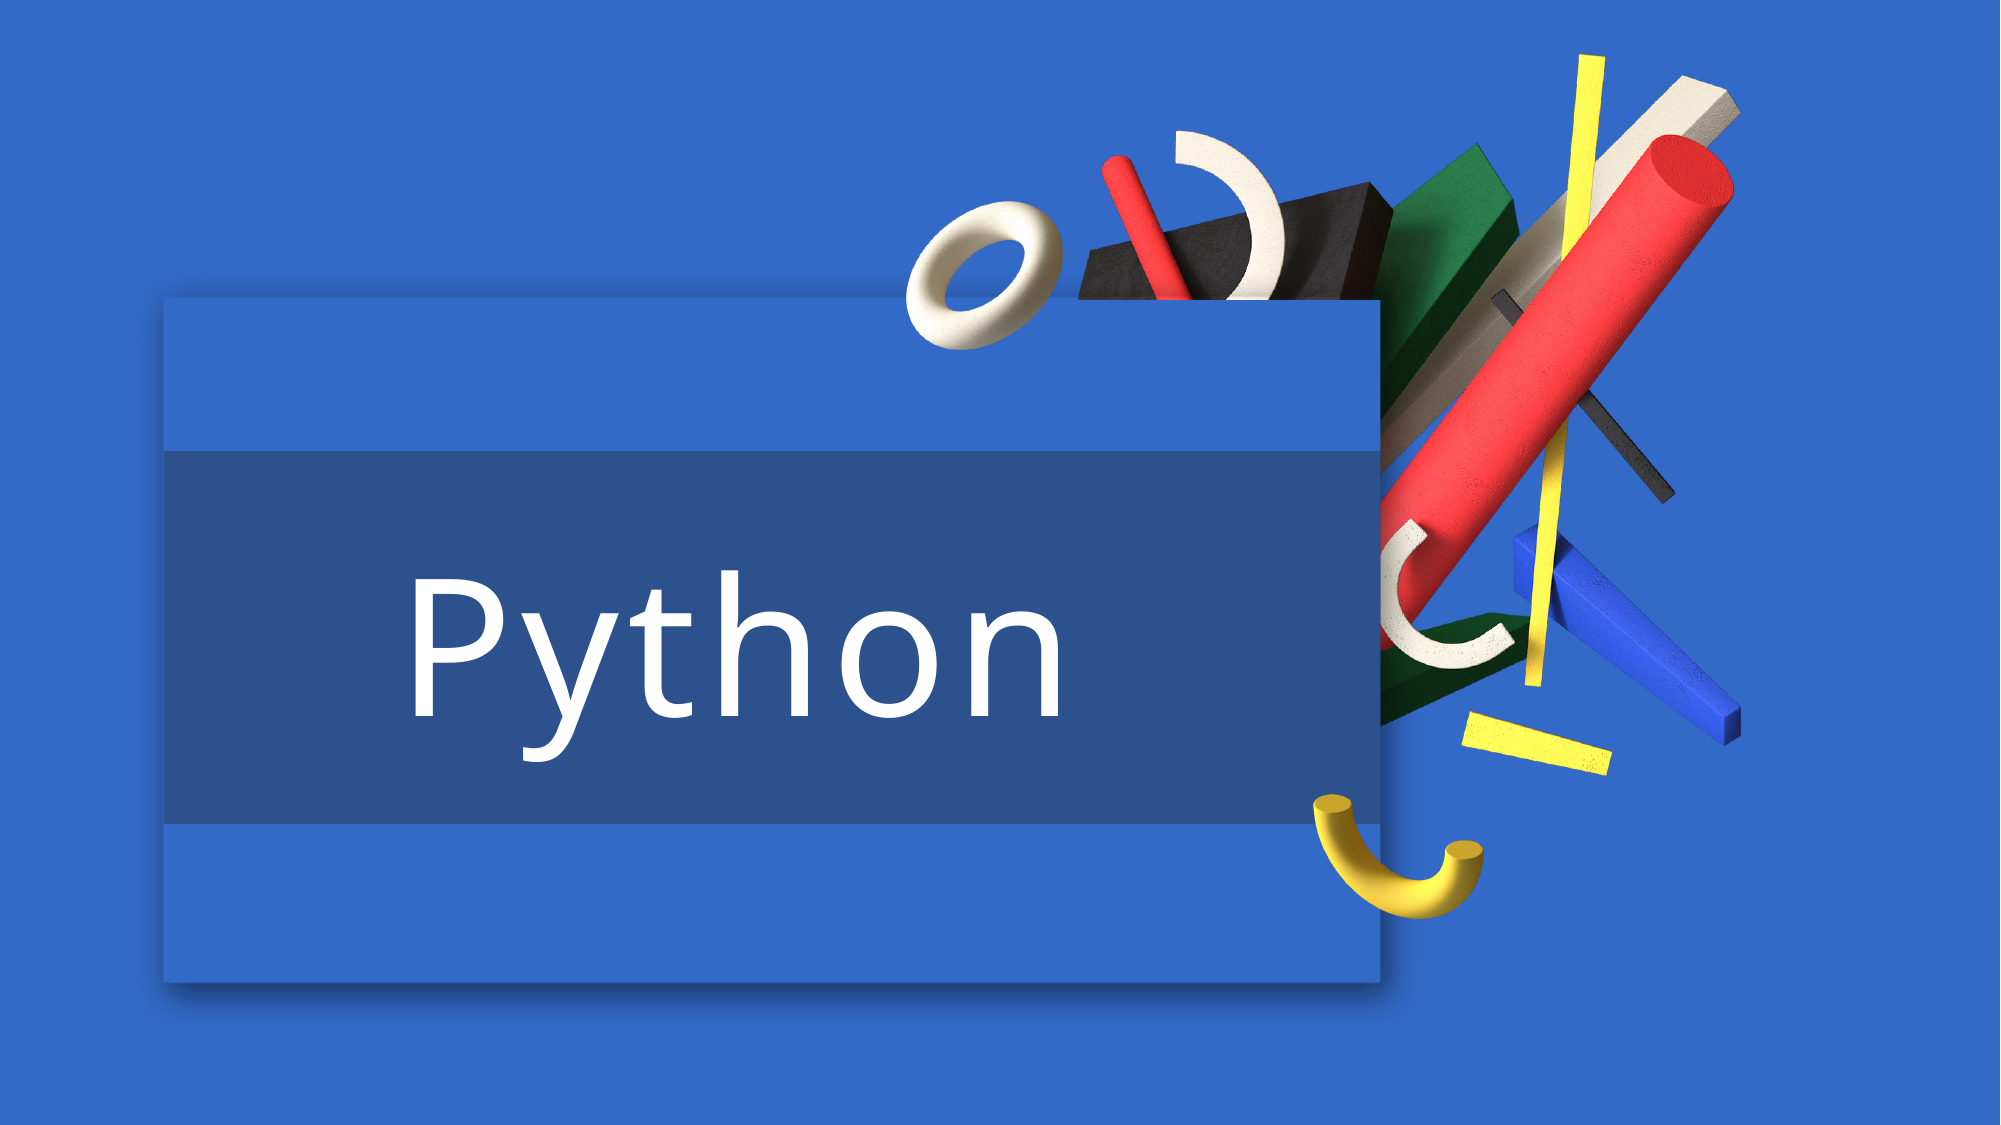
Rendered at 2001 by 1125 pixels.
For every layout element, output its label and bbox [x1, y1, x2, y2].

text_box [906, 200, 1484, 919]
text_box [135, 52, 1742, 1030]
